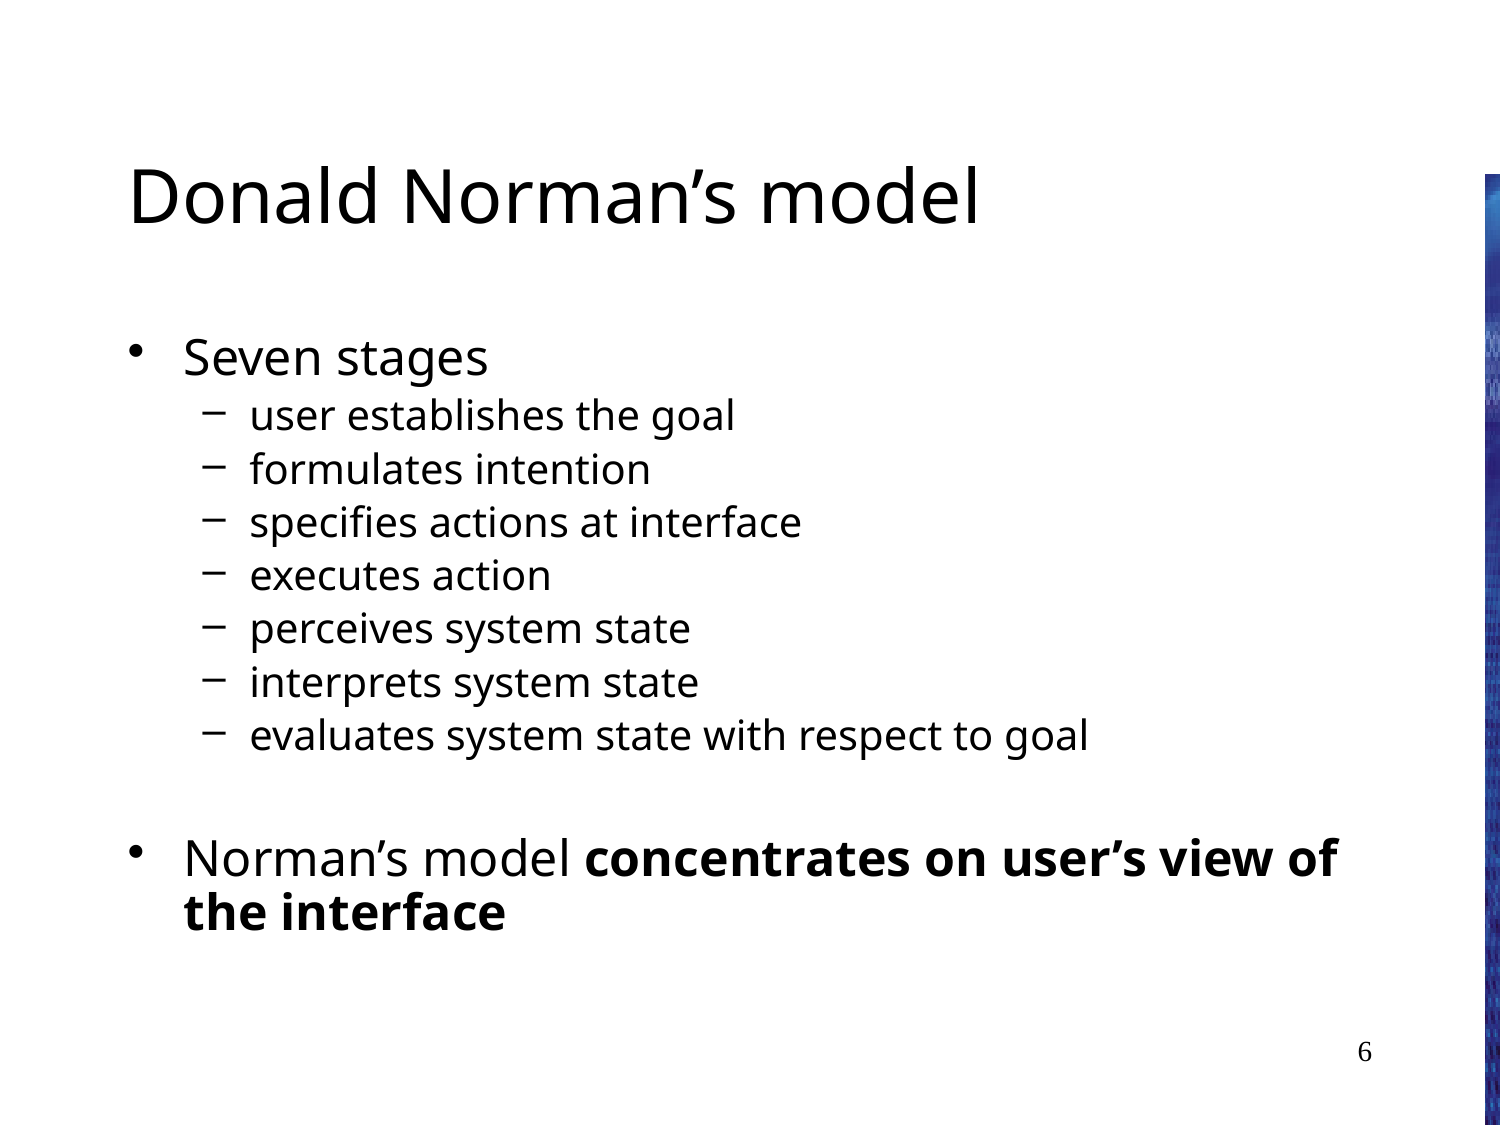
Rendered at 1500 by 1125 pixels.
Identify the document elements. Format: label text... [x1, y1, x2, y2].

title Donald Norman’s model [112, 99, 1238, 288]
slide_number 6 [1074, 1024, 1388, 1101]
picture [1485, 174, 1500, 1125]
list Seven stages user establishes the goal formulates intention specifies actions at interface executes action perceives system state interprets system state evaluates system state with respect to goal Norman’s model concentrates on user’s view of the interface [112, 324, 1388, 1000]
